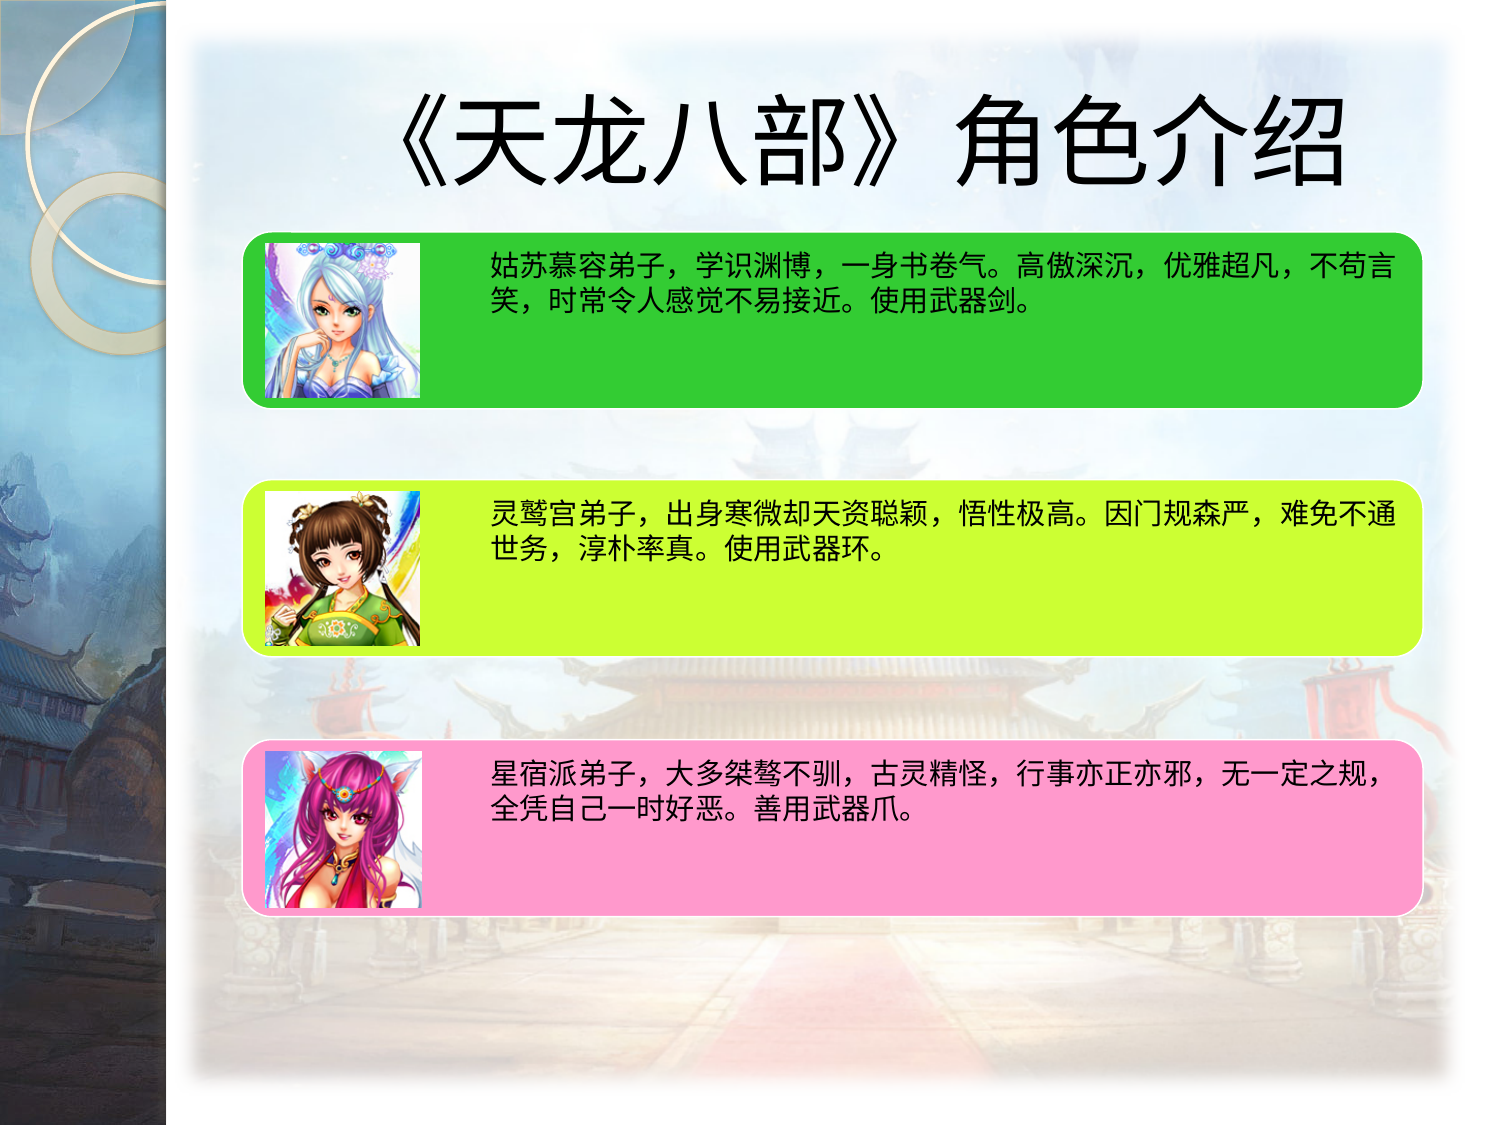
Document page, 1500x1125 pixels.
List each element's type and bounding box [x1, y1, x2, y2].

picture [175, 23, 1465, 1096]
